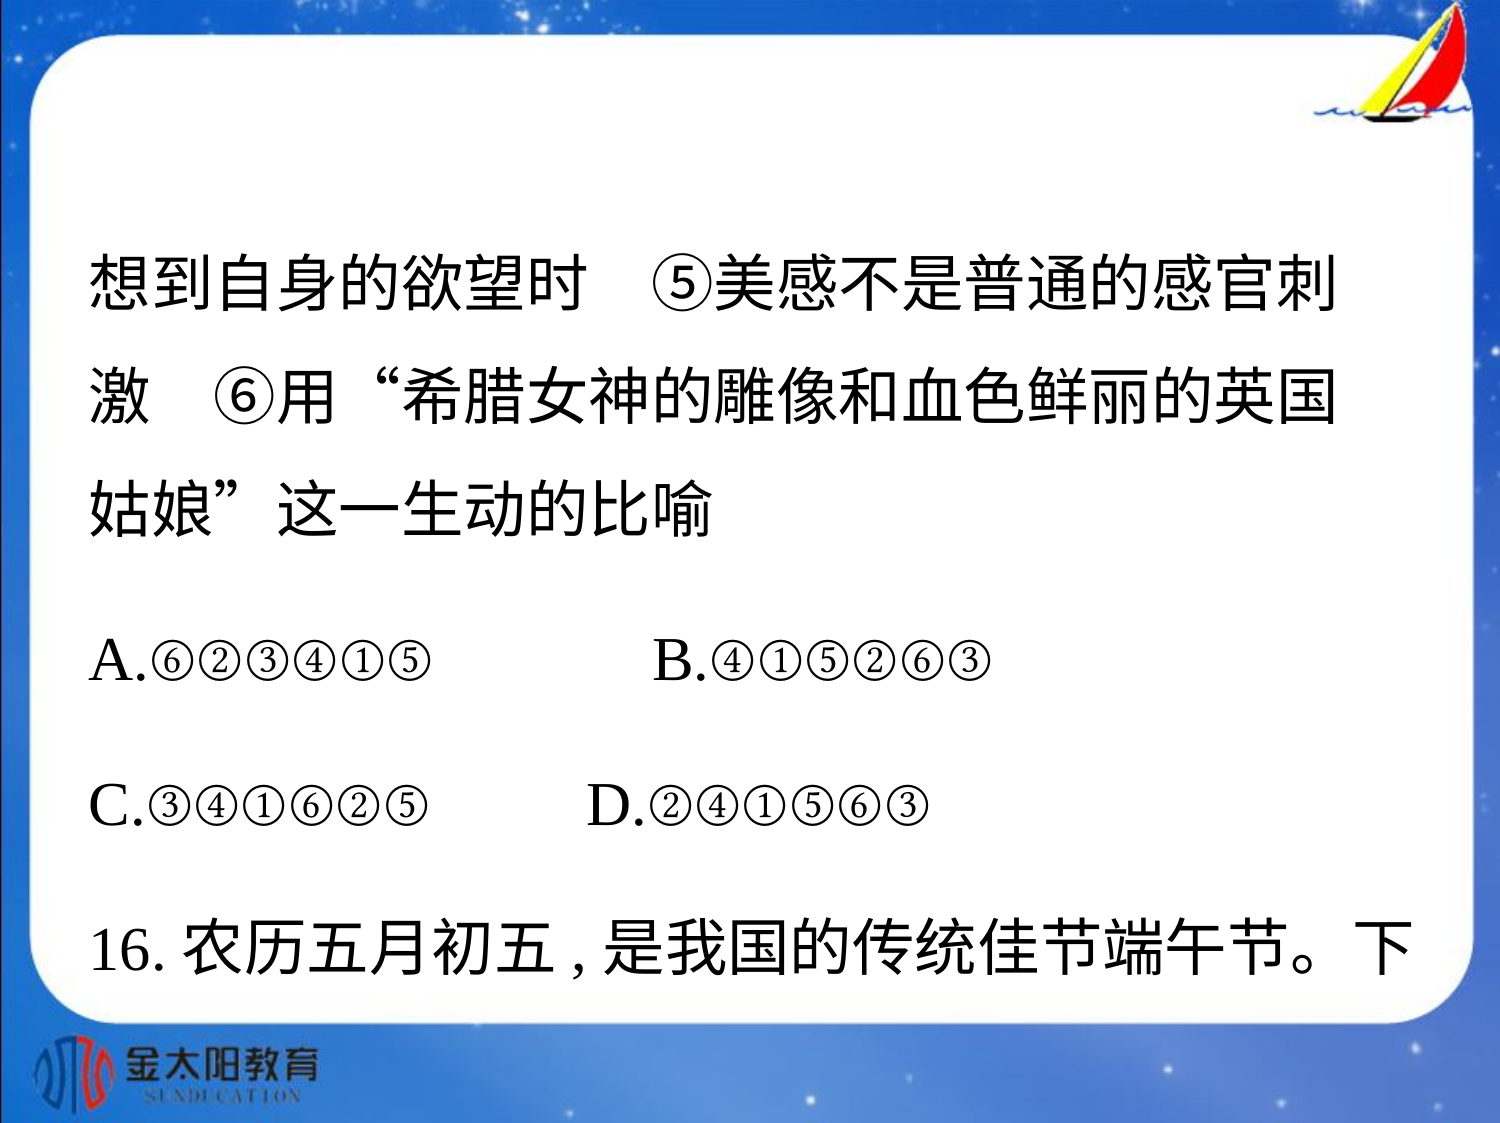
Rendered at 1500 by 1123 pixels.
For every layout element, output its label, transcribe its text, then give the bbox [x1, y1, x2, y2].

text_box A.⑥②③④①⑤ B.④①⑤②⑥③ [88, 579, 1453, 693]
text_box 16.农历五月初五,是我国的传统佳节端午节。下 [88, 870, 1453, 983]
picture [0, 0, 1500, 1123]
text_box C.③④①⑥②⑤ D.②④①⑤⑥③ [88, 724, 1453, 838]
text_box 想到自身的欲望时 ⑤美感不是普通的感官刺 激 ⑥用“希腊女神的雕像和血色鲜丽的英国 姑娘”这一生动的比喻 [88, 206, 1453, 545]
